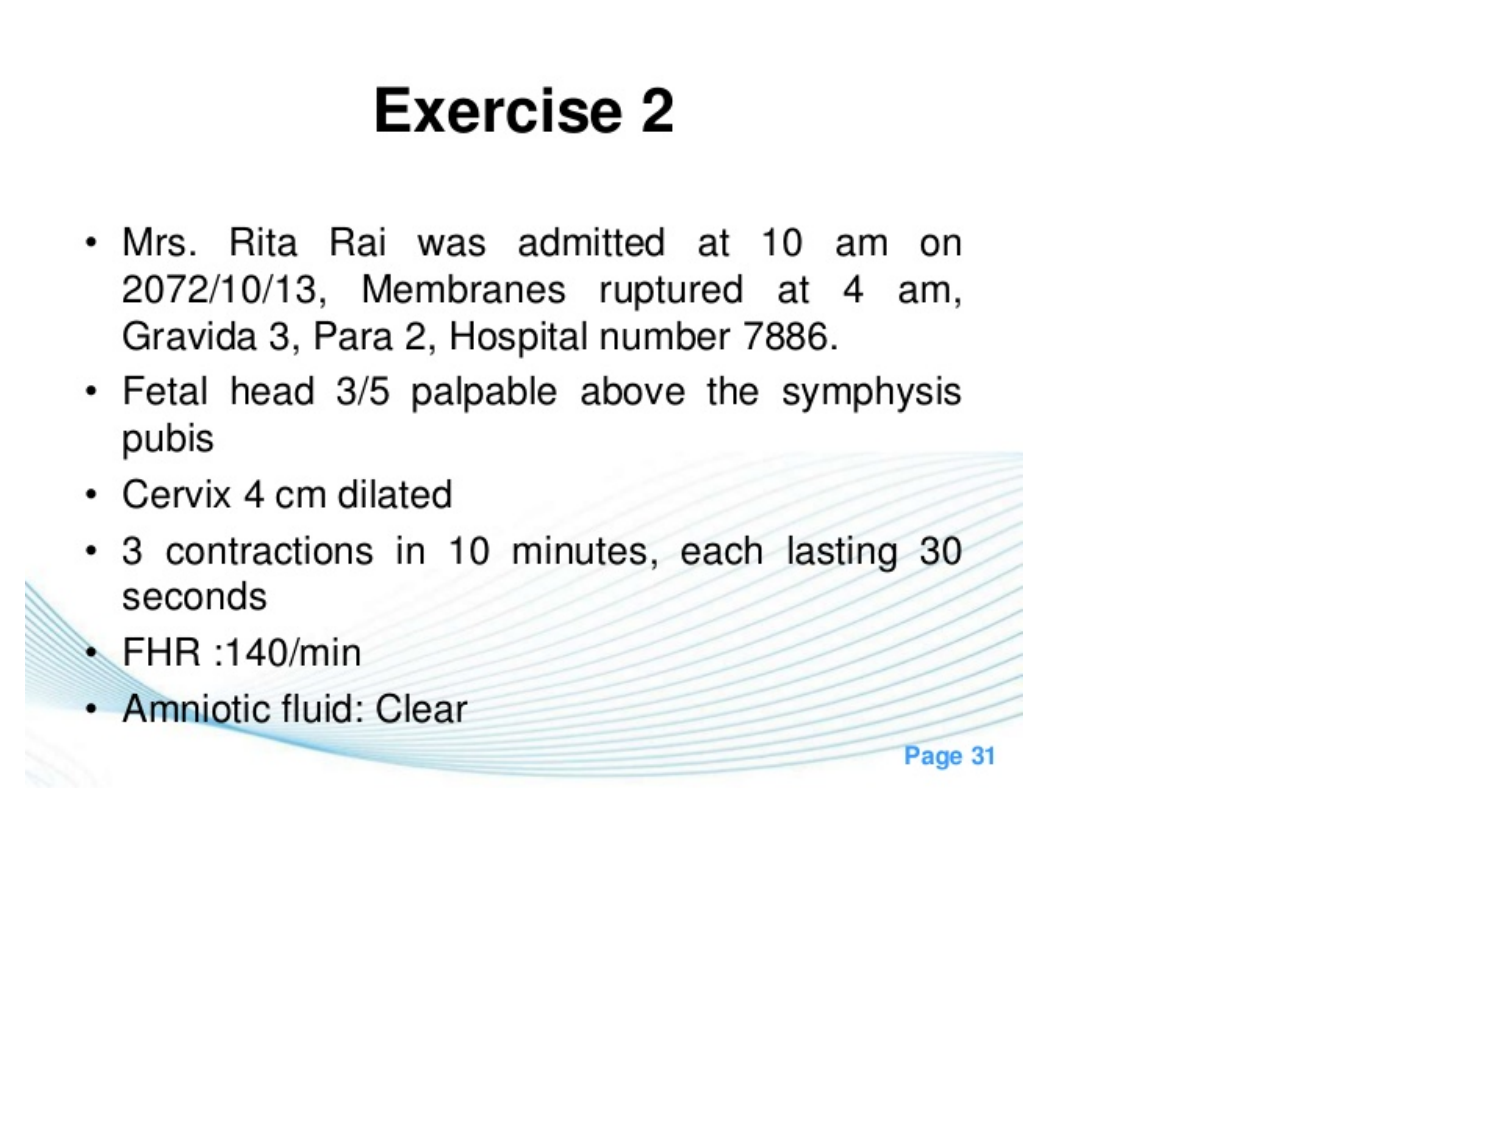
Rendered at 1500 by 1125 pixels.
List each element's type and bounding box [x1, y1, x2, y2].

picture [25, 38, 1023, 788]
